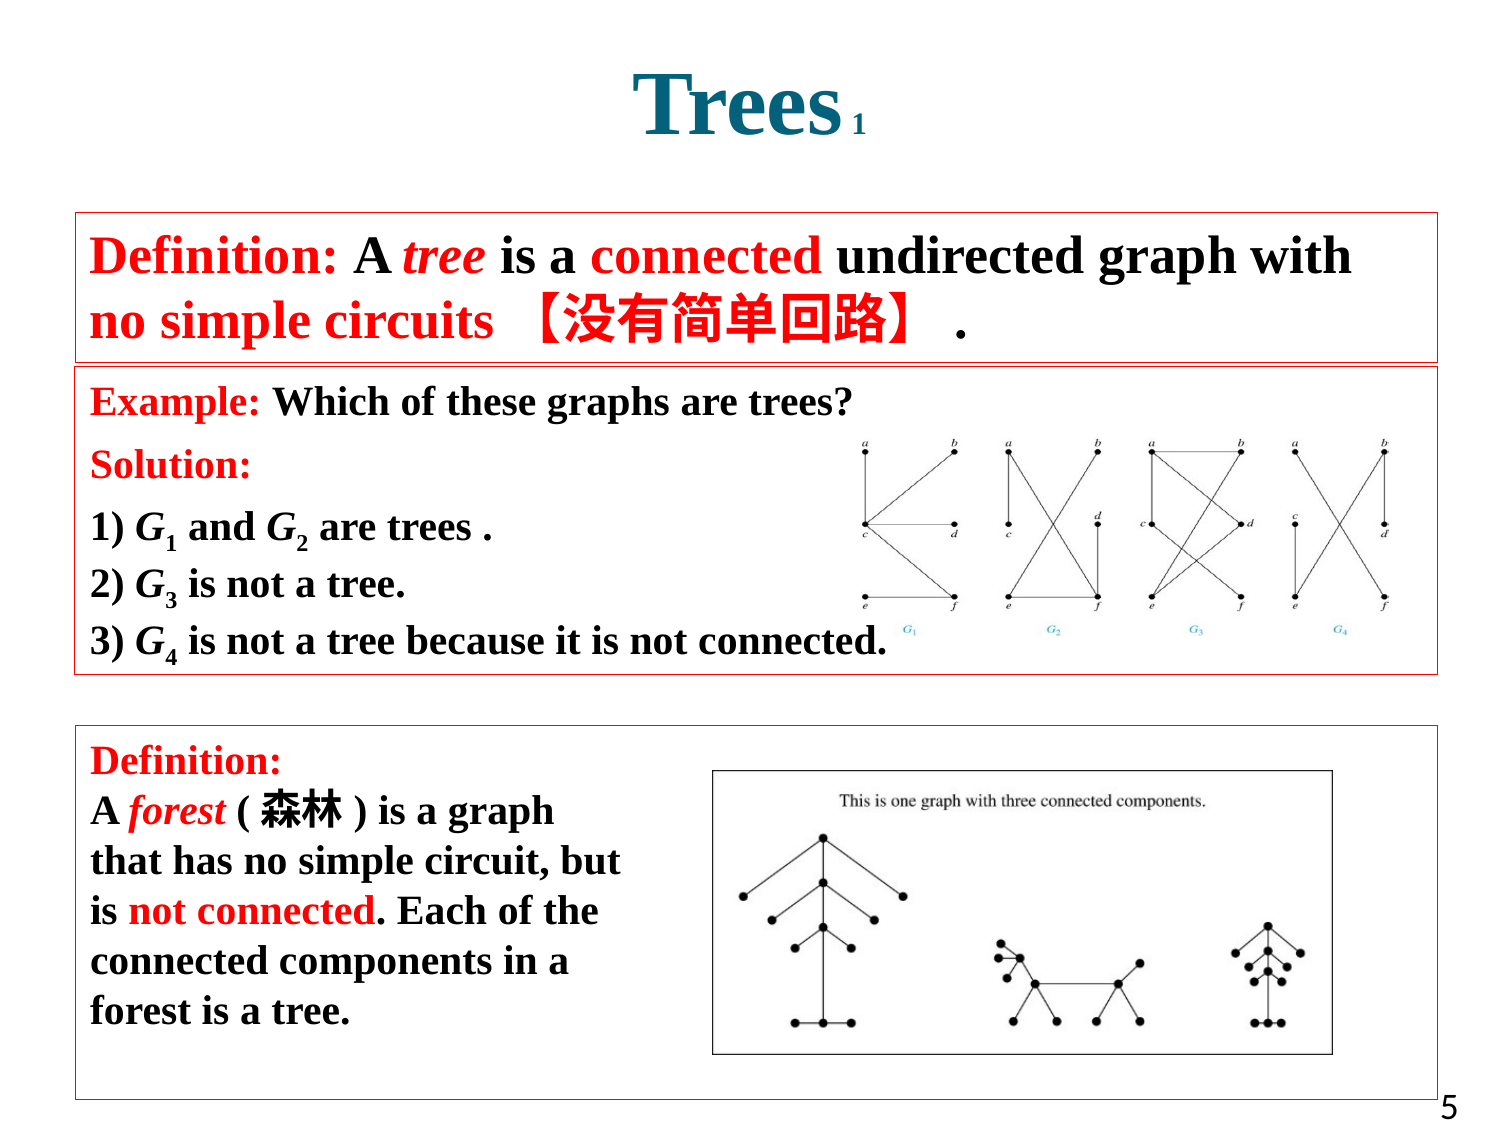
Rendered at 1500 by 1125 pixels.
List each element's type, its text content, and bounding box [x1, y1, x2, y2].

list Definition: A tree is a connected undirected graph with no simple circuits【没有简单回路】. [75, 212, 1438, 363]
text_box Example: Which of these graphs are trees? Solution: 1) G1 and G2 are trees . 2) G3 is not a tree. 3) G4 is not a tree because it is not connected. [74, 366, 1438, 675]
title Trees 1 [0, 0, 1500, 195]
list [712, 769, 1333, 1055]
list Definition: A forest (森林) is a graph that has no simple circuit, but is not connected. Each of the connected components in a forest is a tree. [75, 725, 1438, 1100]
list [862, 437, 1389, 637]
